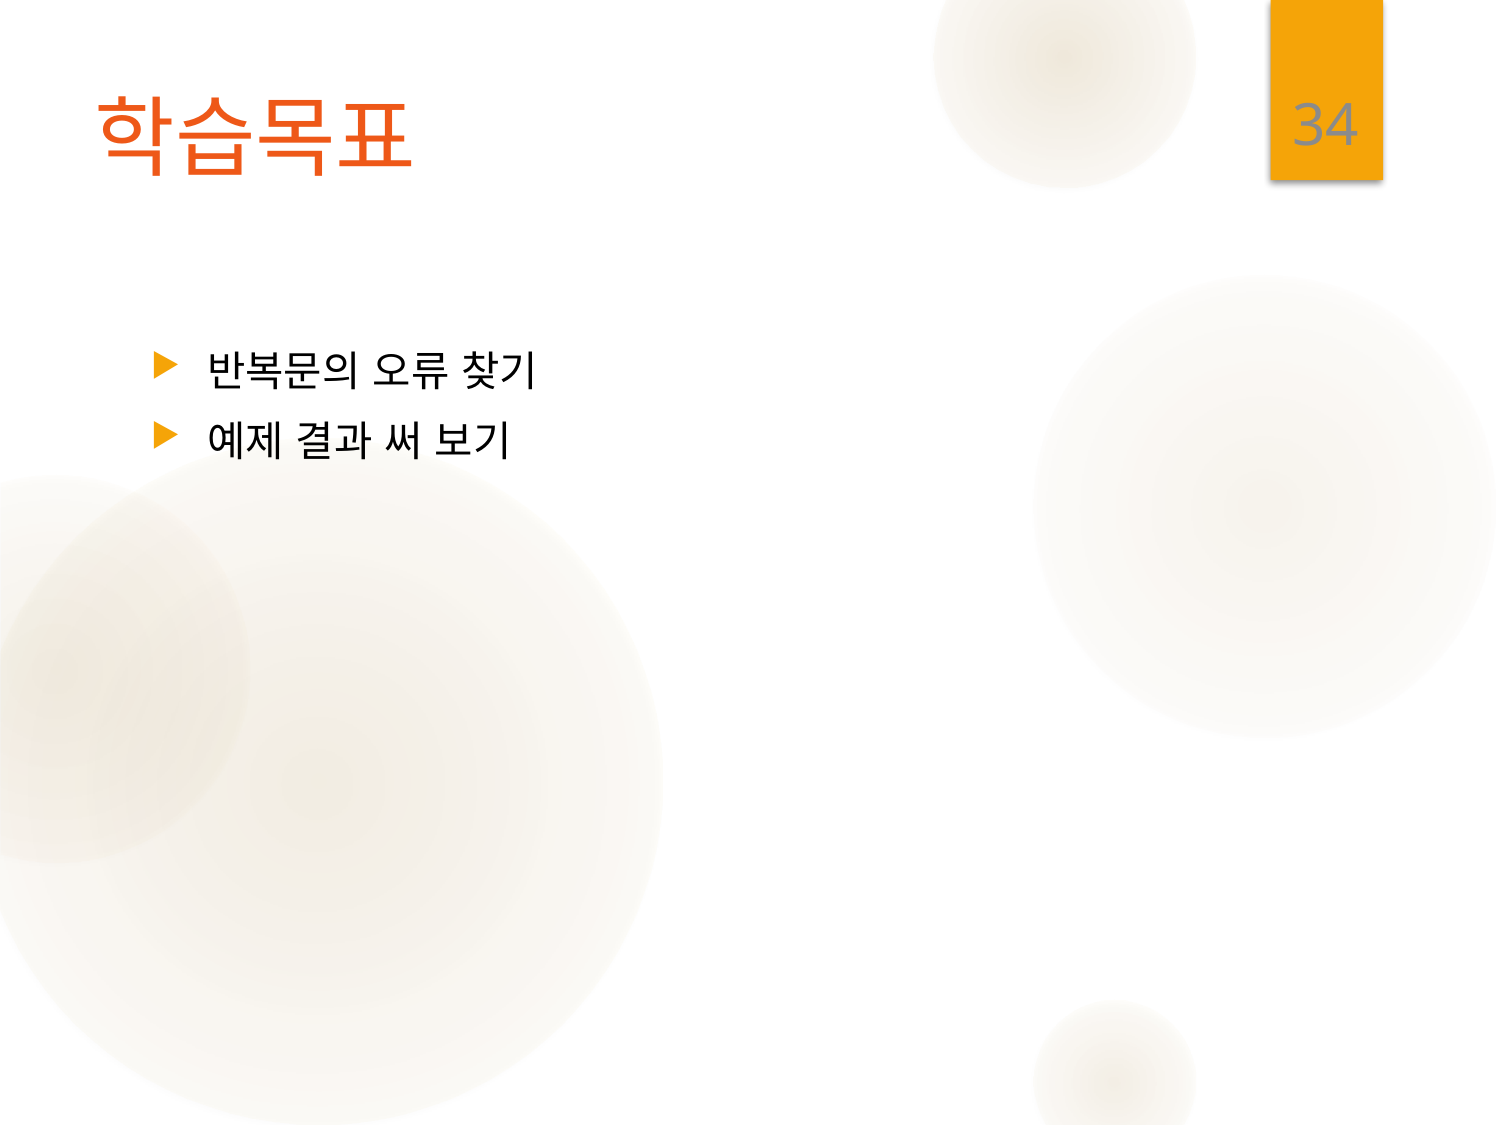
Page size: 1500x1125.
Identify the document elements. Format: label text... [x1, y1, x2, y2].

slide_number 34 [1273, 48, 1378, 175]
title 학습목표 [79, 74, 1237, 304]
list 반복문의 오류 찾기 예제 결과 써 보기 [135, 336, 1237, 1025]
